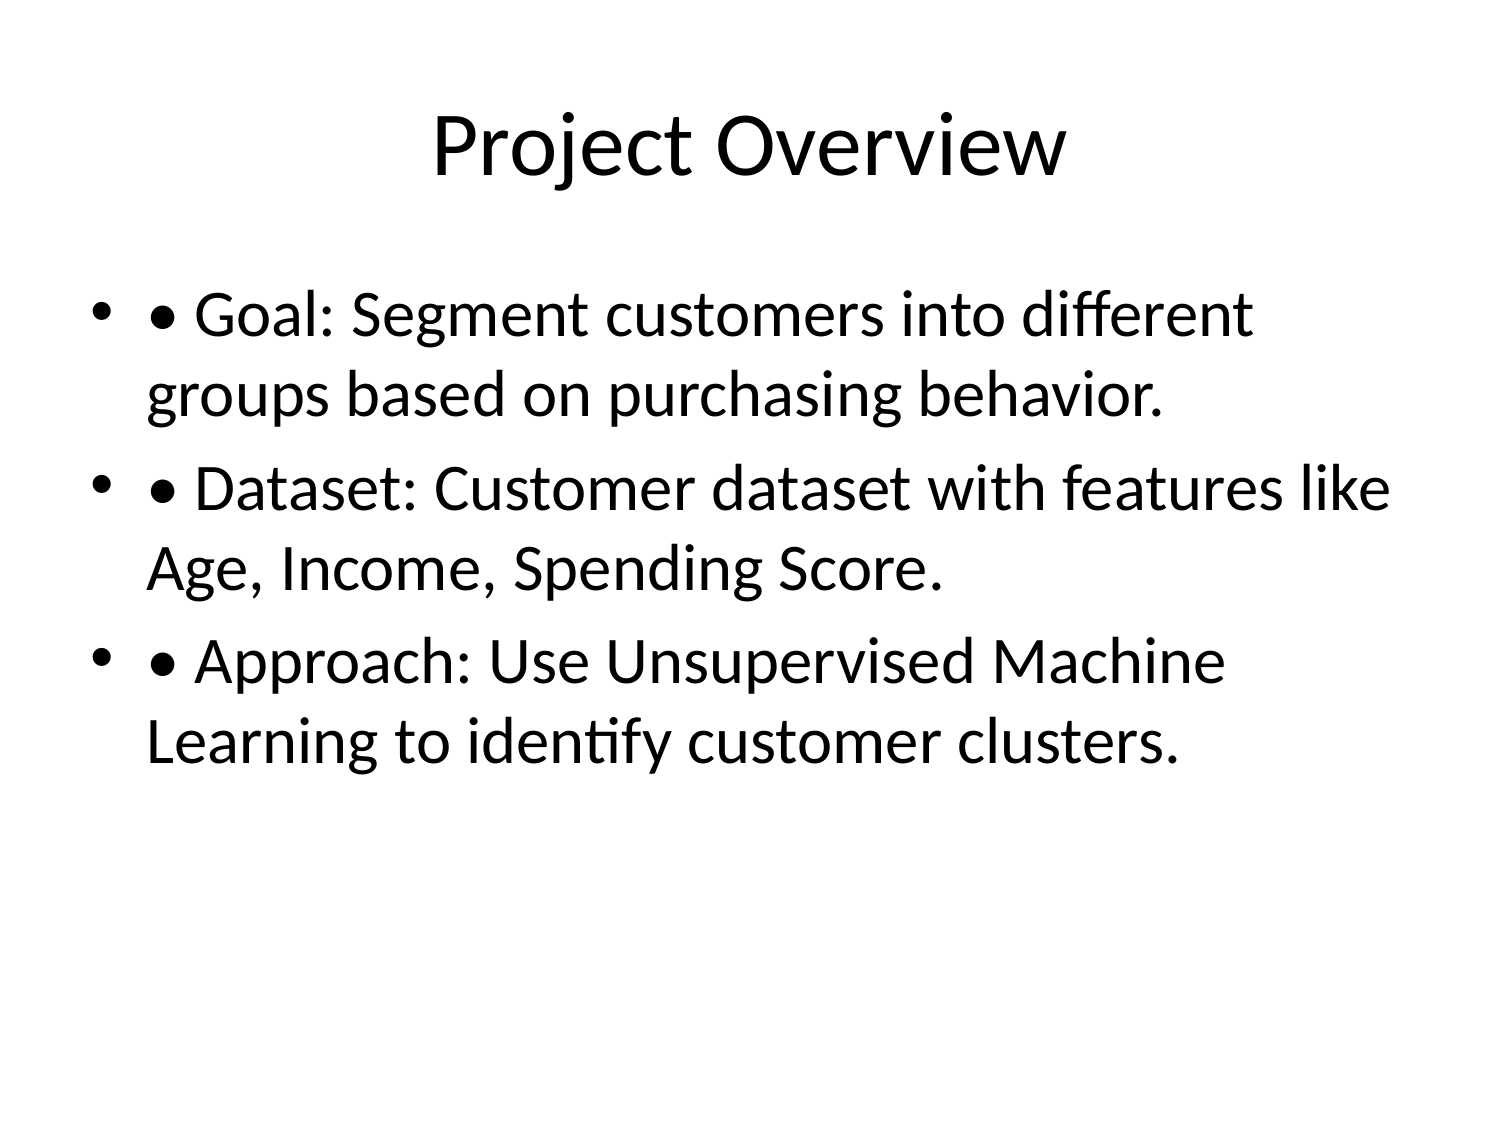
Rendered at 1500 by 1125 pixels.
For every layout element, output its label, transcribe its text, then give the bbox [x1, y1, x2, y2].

list • Goal: Segment customers into different groups based on purchasing behavior. • Dataset: Customer dataset with features like Age, Income, Spending Score. • Approach: Use Unsupervised Machine Learning to identify customer clusters. [75, 262, 1425, 1005]
title Project Overview [75, 45, 1425, 233]
